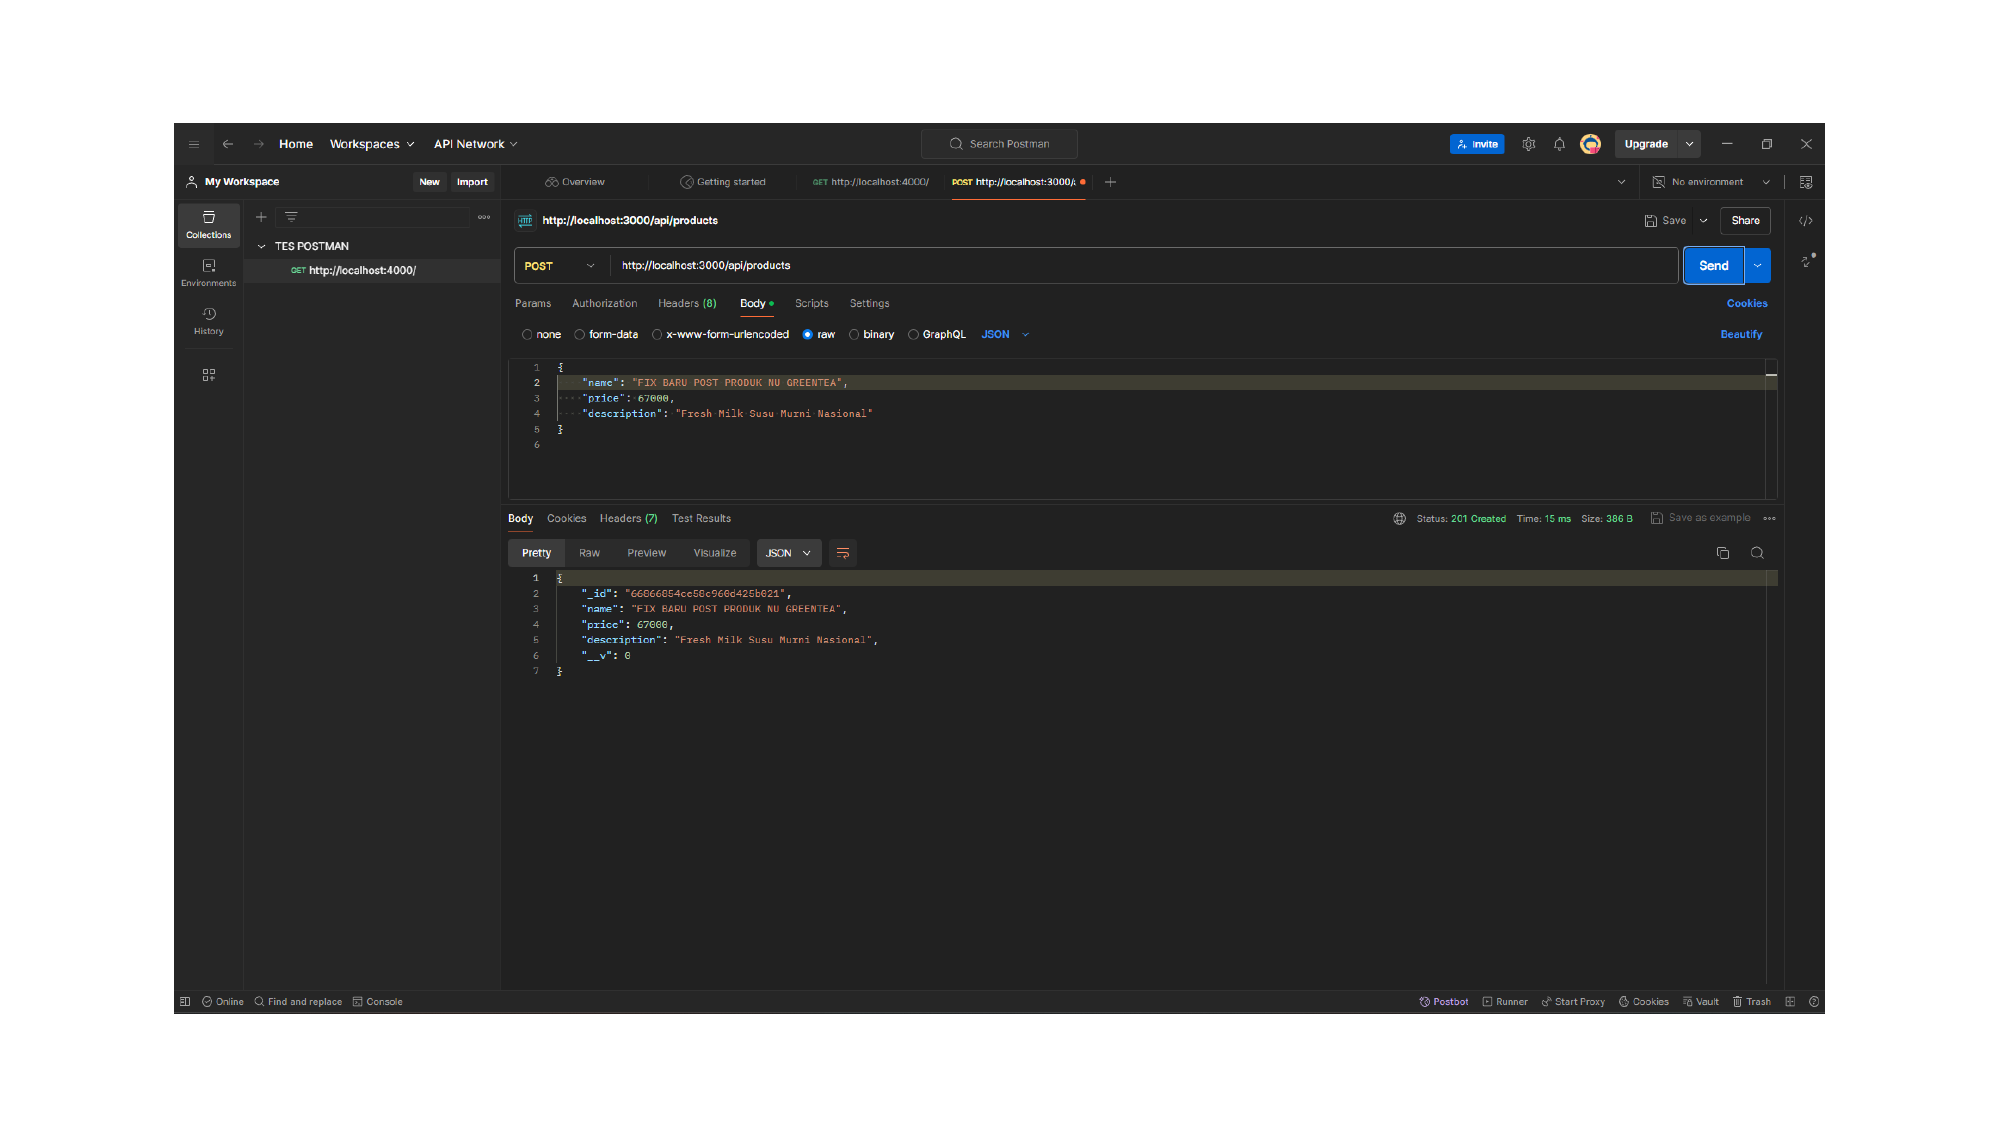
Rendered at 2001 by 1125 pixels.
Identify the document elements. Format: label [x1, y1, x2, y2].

picture [174, 123, 1825, 1014]
